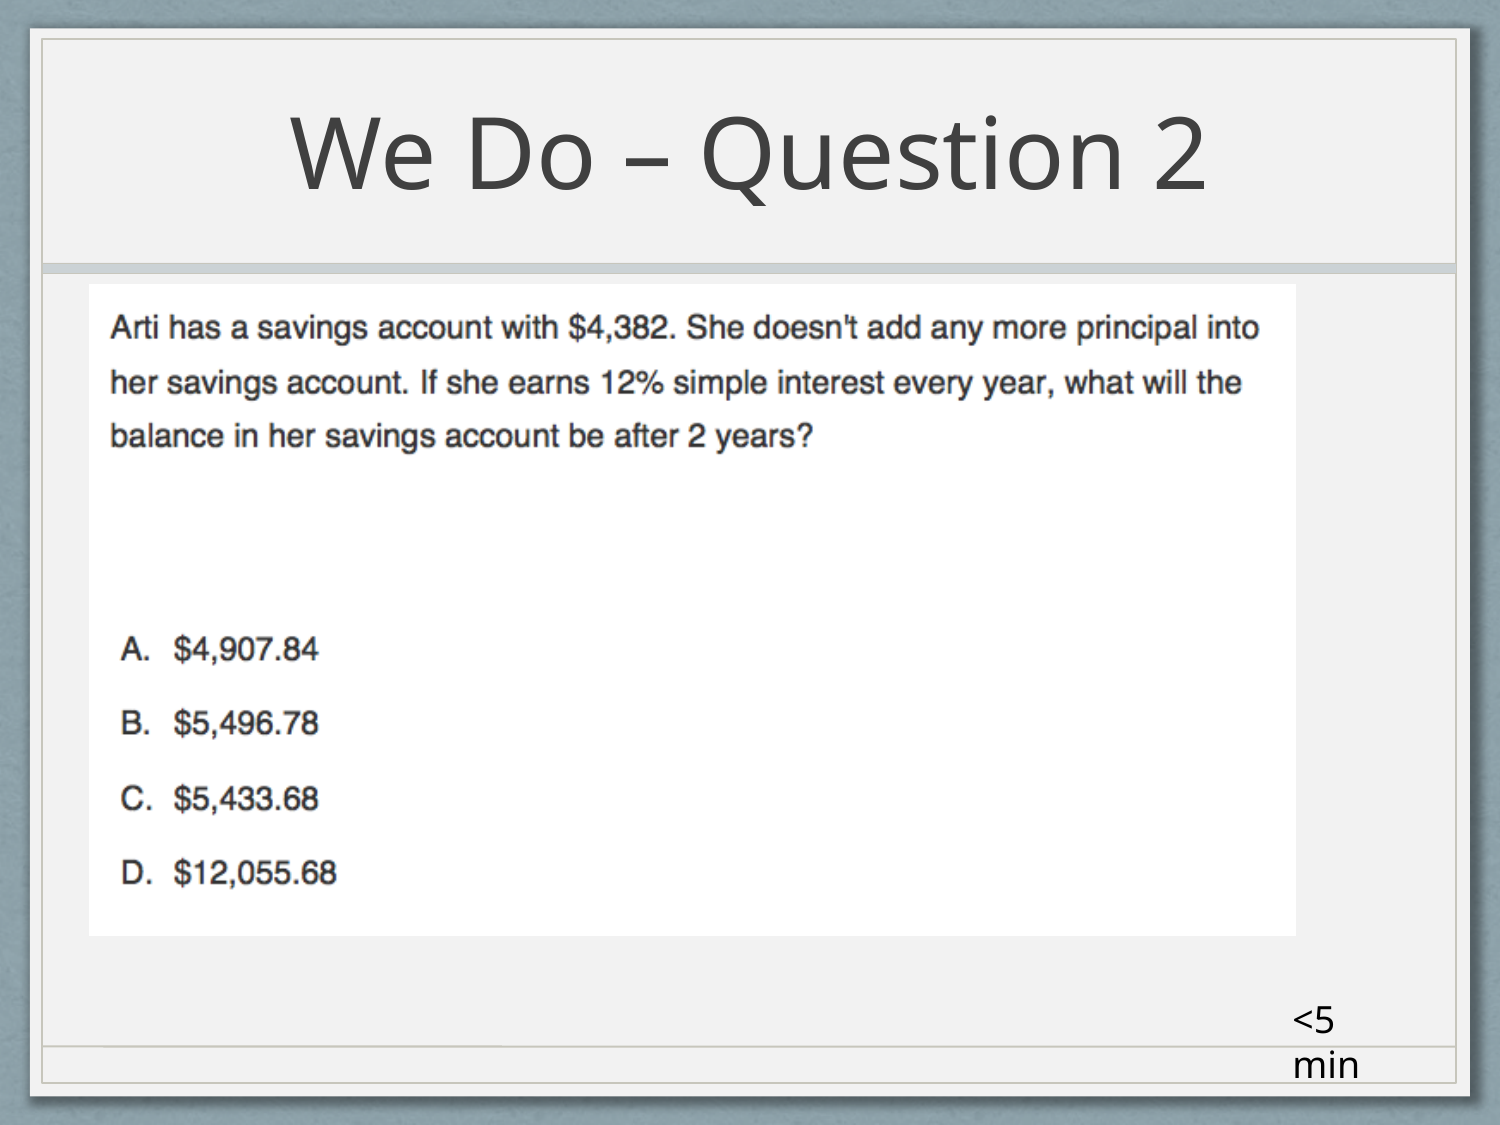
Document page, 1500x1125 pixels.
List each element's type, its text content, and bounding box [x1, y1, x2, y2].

title We Do – Question 2 [147, 40, 1353, 260]
picture [89, 283, 1297, 936]
text_box <5 min [1277, 988, 1428, 1094]
